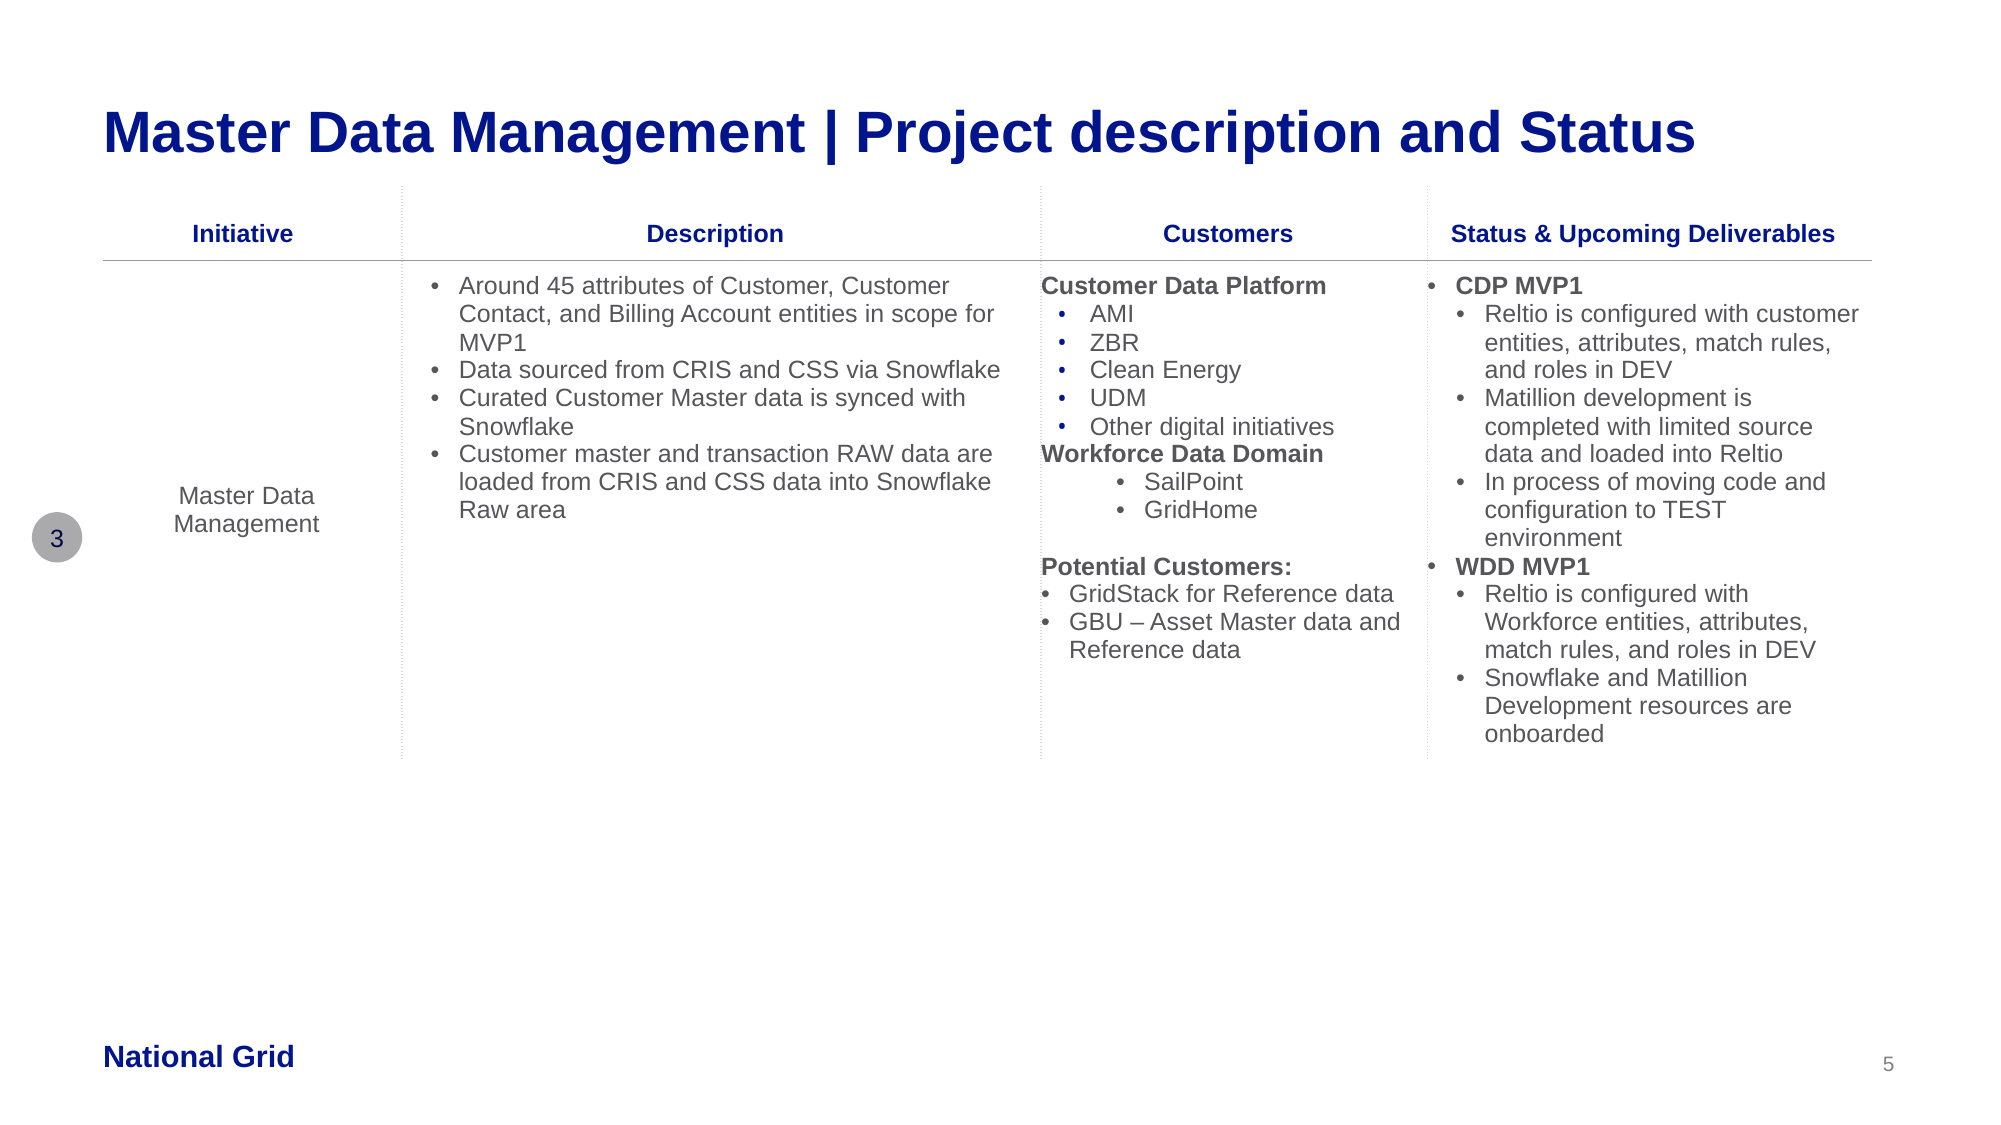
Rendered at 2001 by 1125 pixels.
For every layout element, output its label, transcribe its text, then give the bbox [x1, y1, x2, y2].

title Master Data Management | Project description and Status [103, 102, 1897, 166]
table_header Description [402, 186, 1041, 260]
table_cell Master Data Management [103, 261, 402, 760]
table_cell Around 45 attributes of Customer, Customer Contact, and Billing Account entities in scope for MVP1 Data sourced from CRIS and CSS via Snowflake Curated Customer Master data is synced with Snowflake Customer master and transaction RAW data are loaded from CRIS and CSS data into Snowflake Raw area [402, 261, 1041, 760]
table_header Status & Upcoming Deliverables [1428, 186, 1872, 260]
table_cell Customer Data Platform AMI ZBR Clean Energy UDM Other digital initiatives Workforce Data Domain SailPoint GridHome Potential Customers: GridStack for Reference data GBU – Asset Master data and Reference data [1041, 261, 1428, 760]
table_header Initiative [103, 186, 402, 260]
table_cell CDP MVP1 Reltio is configured with customer entities, attributes, match rules, and roles in DEV Matillion development is completed with limited source data and loaded into Reltio In process of moving code and configuration to TEST environment WDD MVP1 Reltio is configured with Workforce entities, attributes, match rules, and roles in DEV Snowflake and Matillion Development resources are onboarded [1428, 261, 1872, 760]
table_header Customers [1041, 186, 1428, 260]
text_box 3 [31, 512, 83, 563]
